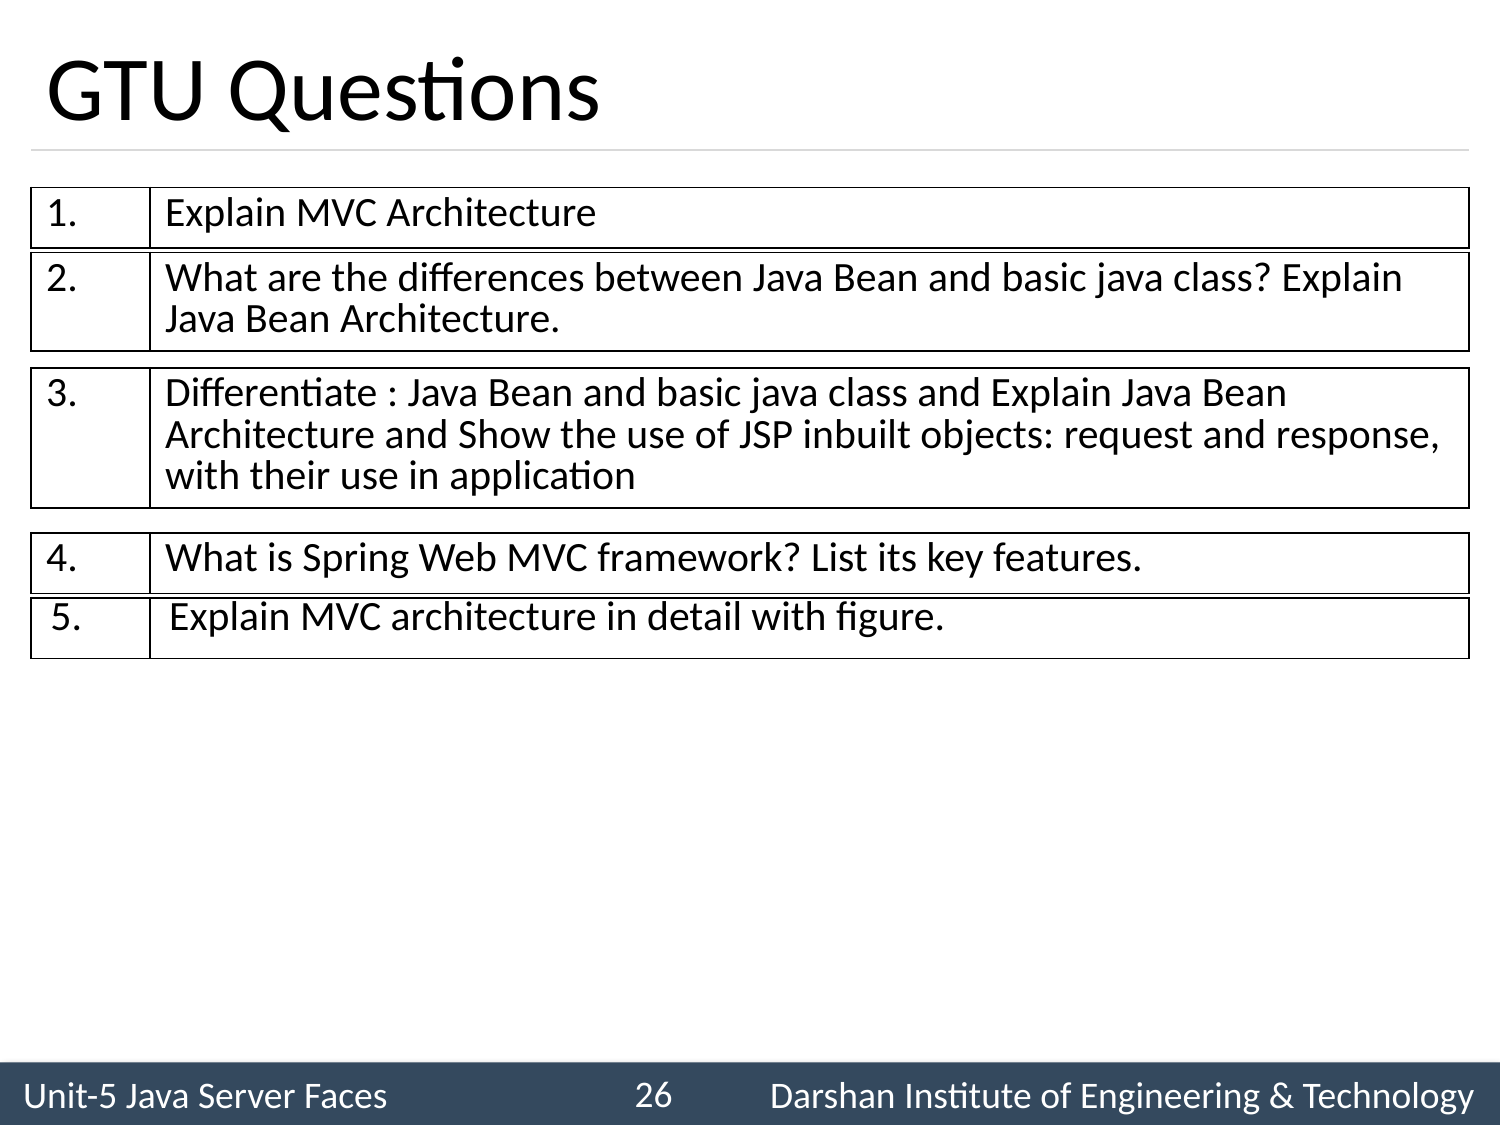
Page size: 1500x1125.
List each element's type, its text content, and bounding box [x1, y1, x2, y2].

slide_number 26 [587, 1062, 688, 1123]
table_header What is Spring Web MVC framework? List its key features. [151, 534, 1468, 593]
table_header Differentiate : Java Bean and basic java class and Explain Java Bean Architecture and Show the use of JSP inbuilt objects: request and response, with their use in application [151, 369, 1468, 507]
table_header 3. [32, 369, 149, 507]
table_header Explain MVC Architecture [151, 188, 1468, 247]
table_header 1. [32, 188, 149, 247]
table_header Explain MVC architecture in detail with figure. [151, 599, 1468, 658]
table_header 5. [32, 599, 149, 658]
table_header 4. [32, 534, 149, 593]
table_header What are the differences between Java Bean and basic java class? Explain Java Bean Architecture. [151, 253, 1468, 350]
table_header 2. [32, 253, 149, 350]
title GTU Questions [31, 17, 1469, 150]
